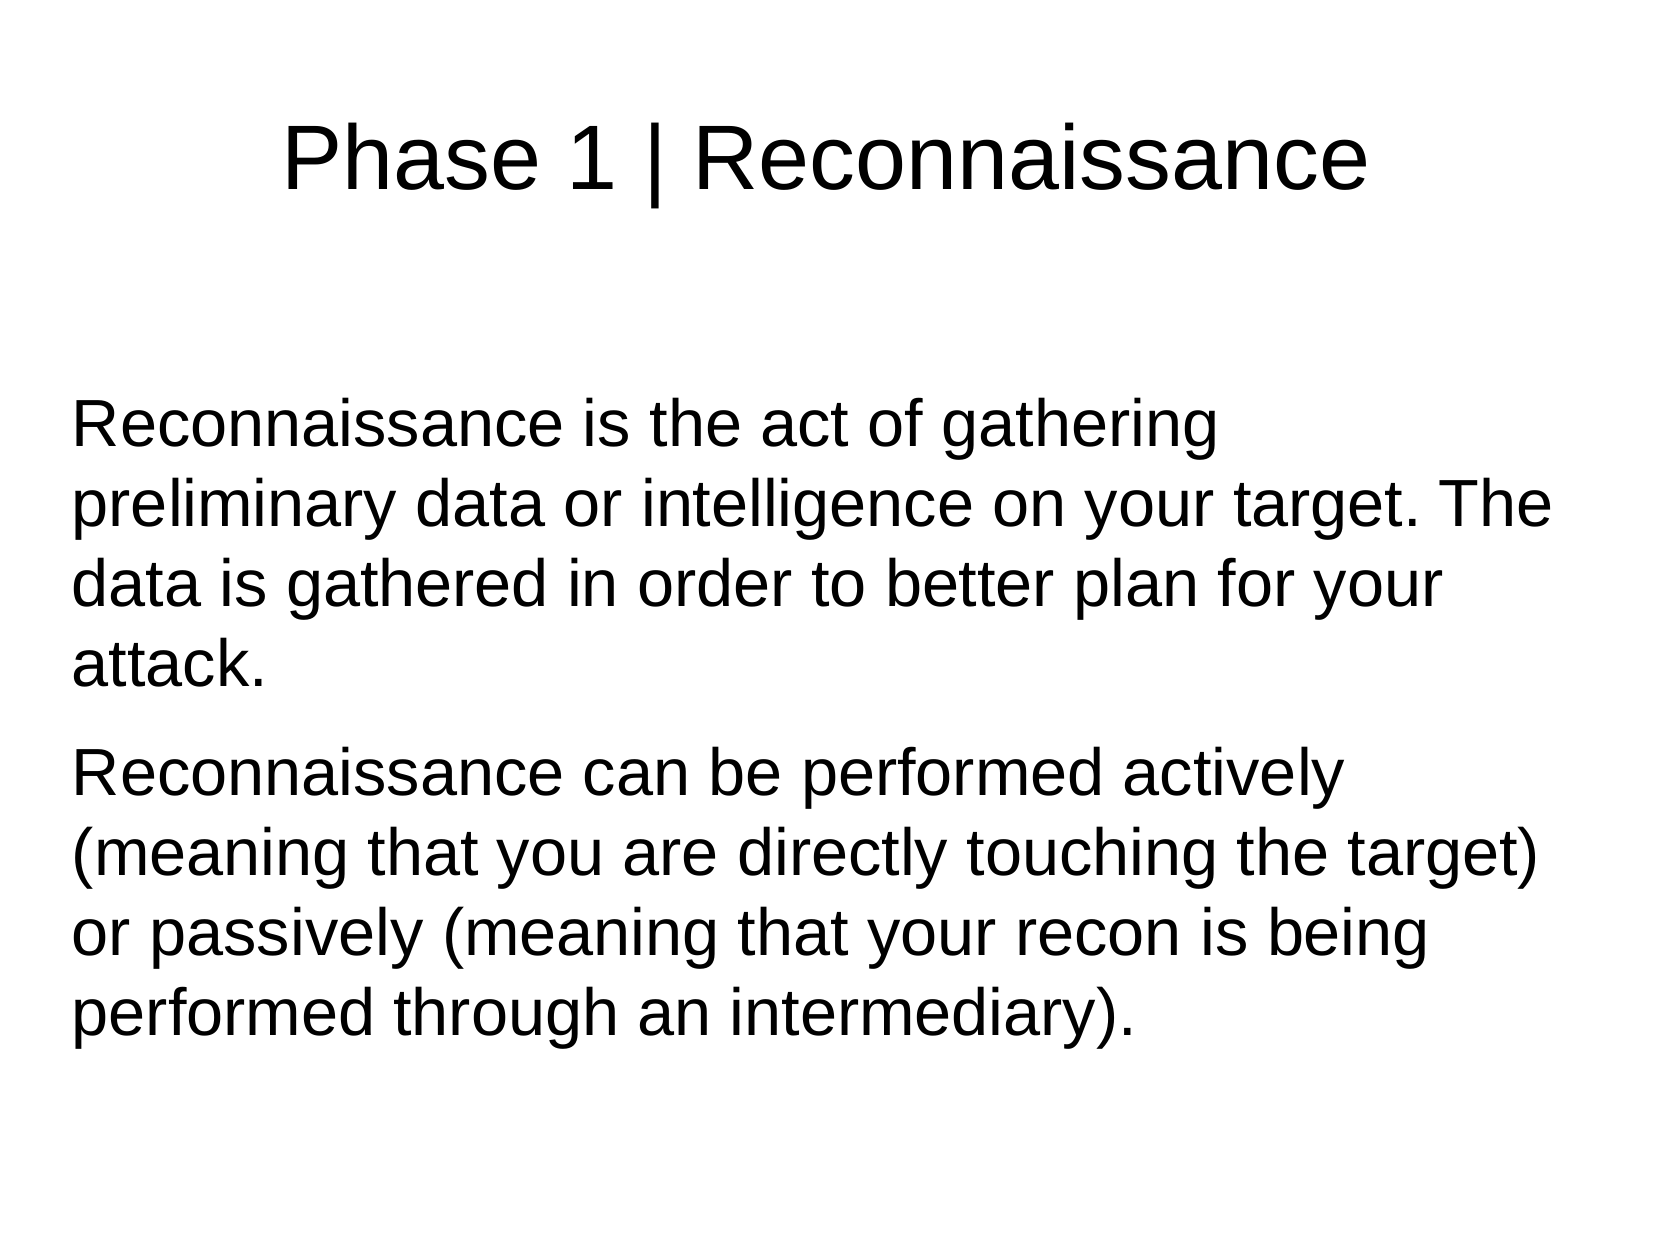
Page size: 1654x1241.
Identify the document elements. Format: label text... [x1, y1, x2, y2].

title Phase 1 | Reconnaissance [82, 49, 1571, 257]
subtitle Reconnaissance is the act of gathering preliminary data or intelligence on your target. The data is gathered in order to better plan for your attack. Reconnaissance can be performed actively (meaning that you are directly touching the target) or passively (meaning that your recon is being performed through an intermediary). [71, 300, 1560, 1020]
